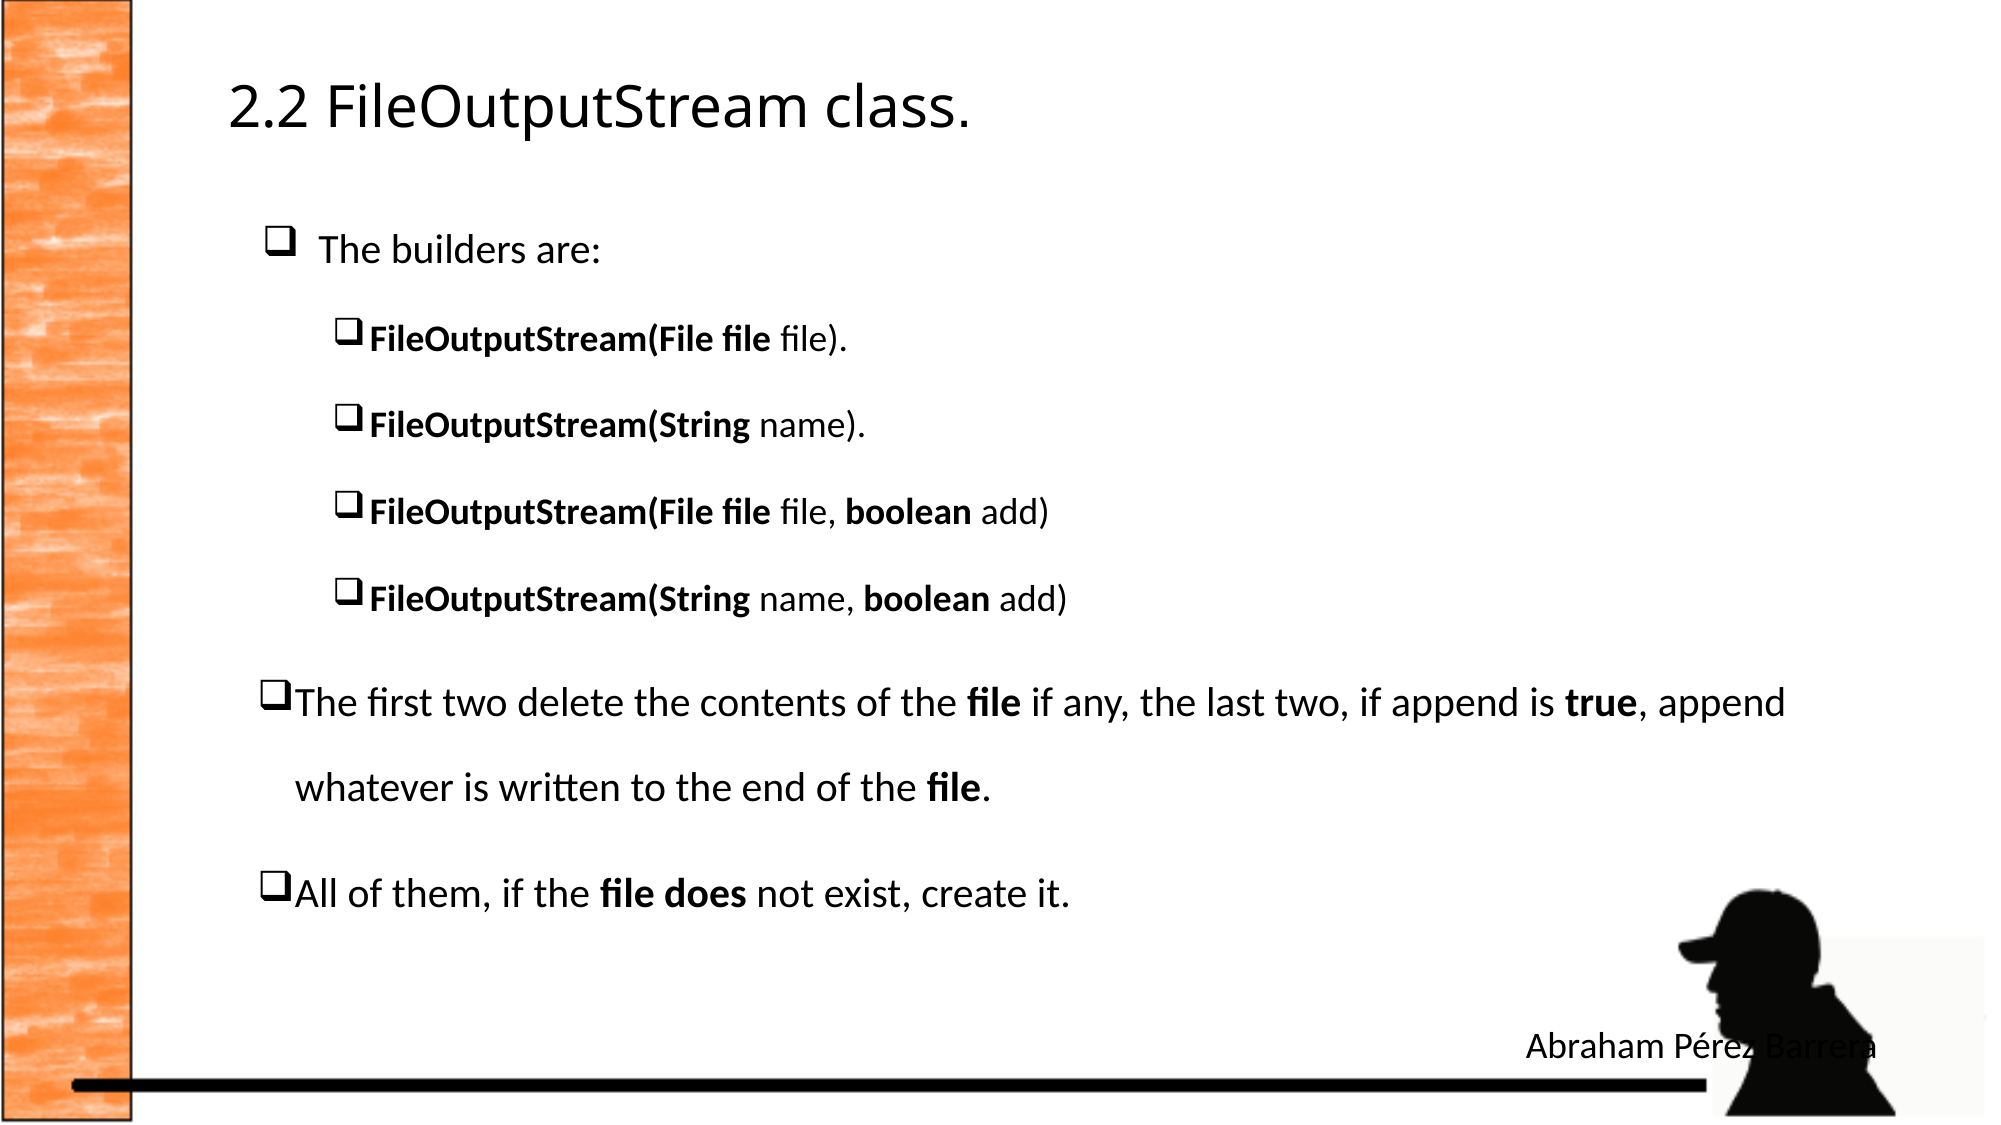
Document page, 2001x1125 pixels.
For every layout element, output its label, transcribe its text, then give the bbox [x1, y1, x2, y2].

list The builders are: FileOutputStream(File file file). FileOutputStream(String name). FileOutputStream(File file file, boolean add) FileOutputStream(String name, boolean add) The first two delete the contents of the file if any, the last two, if append is true, append whatever is written to the end of the file. All of them, if the file does not exist, create it. [242, 179, 1948, 1030]
text_box 2.2 FileOutputStream class. [213, 37, 1383, 179]
picture [0, 0, 2001, 1125]
